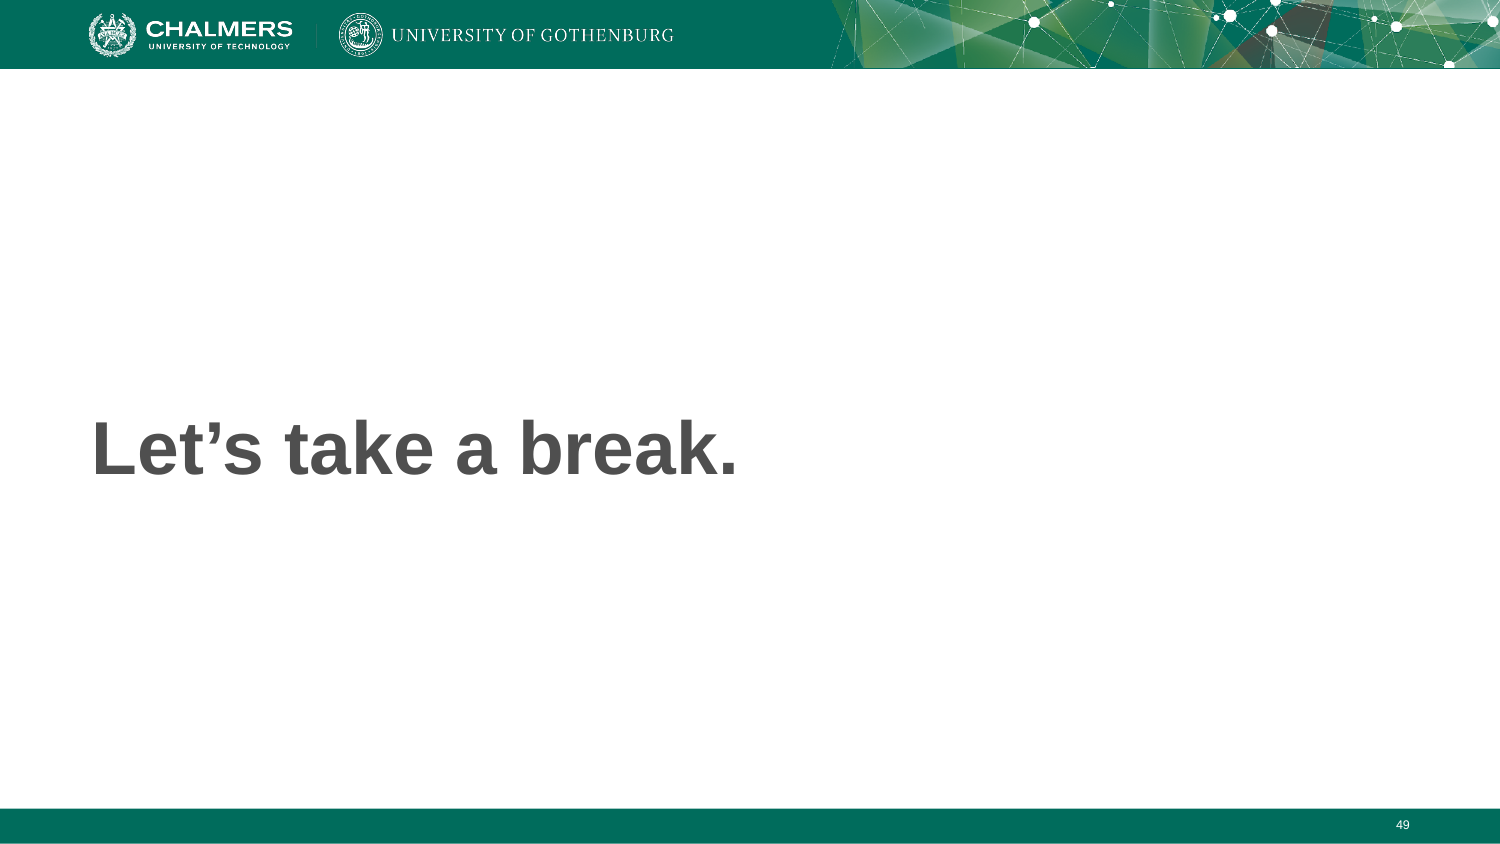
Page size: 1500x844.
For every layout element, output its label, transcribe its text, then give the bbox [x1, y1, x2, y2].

picture [759, 0, 1500, 68]
slide_number ‹#› [1074, 809, 1425, 844]
title Let’s take a break. [76, 100, 1426, 789]
picture [64, 0, 696, 85]
